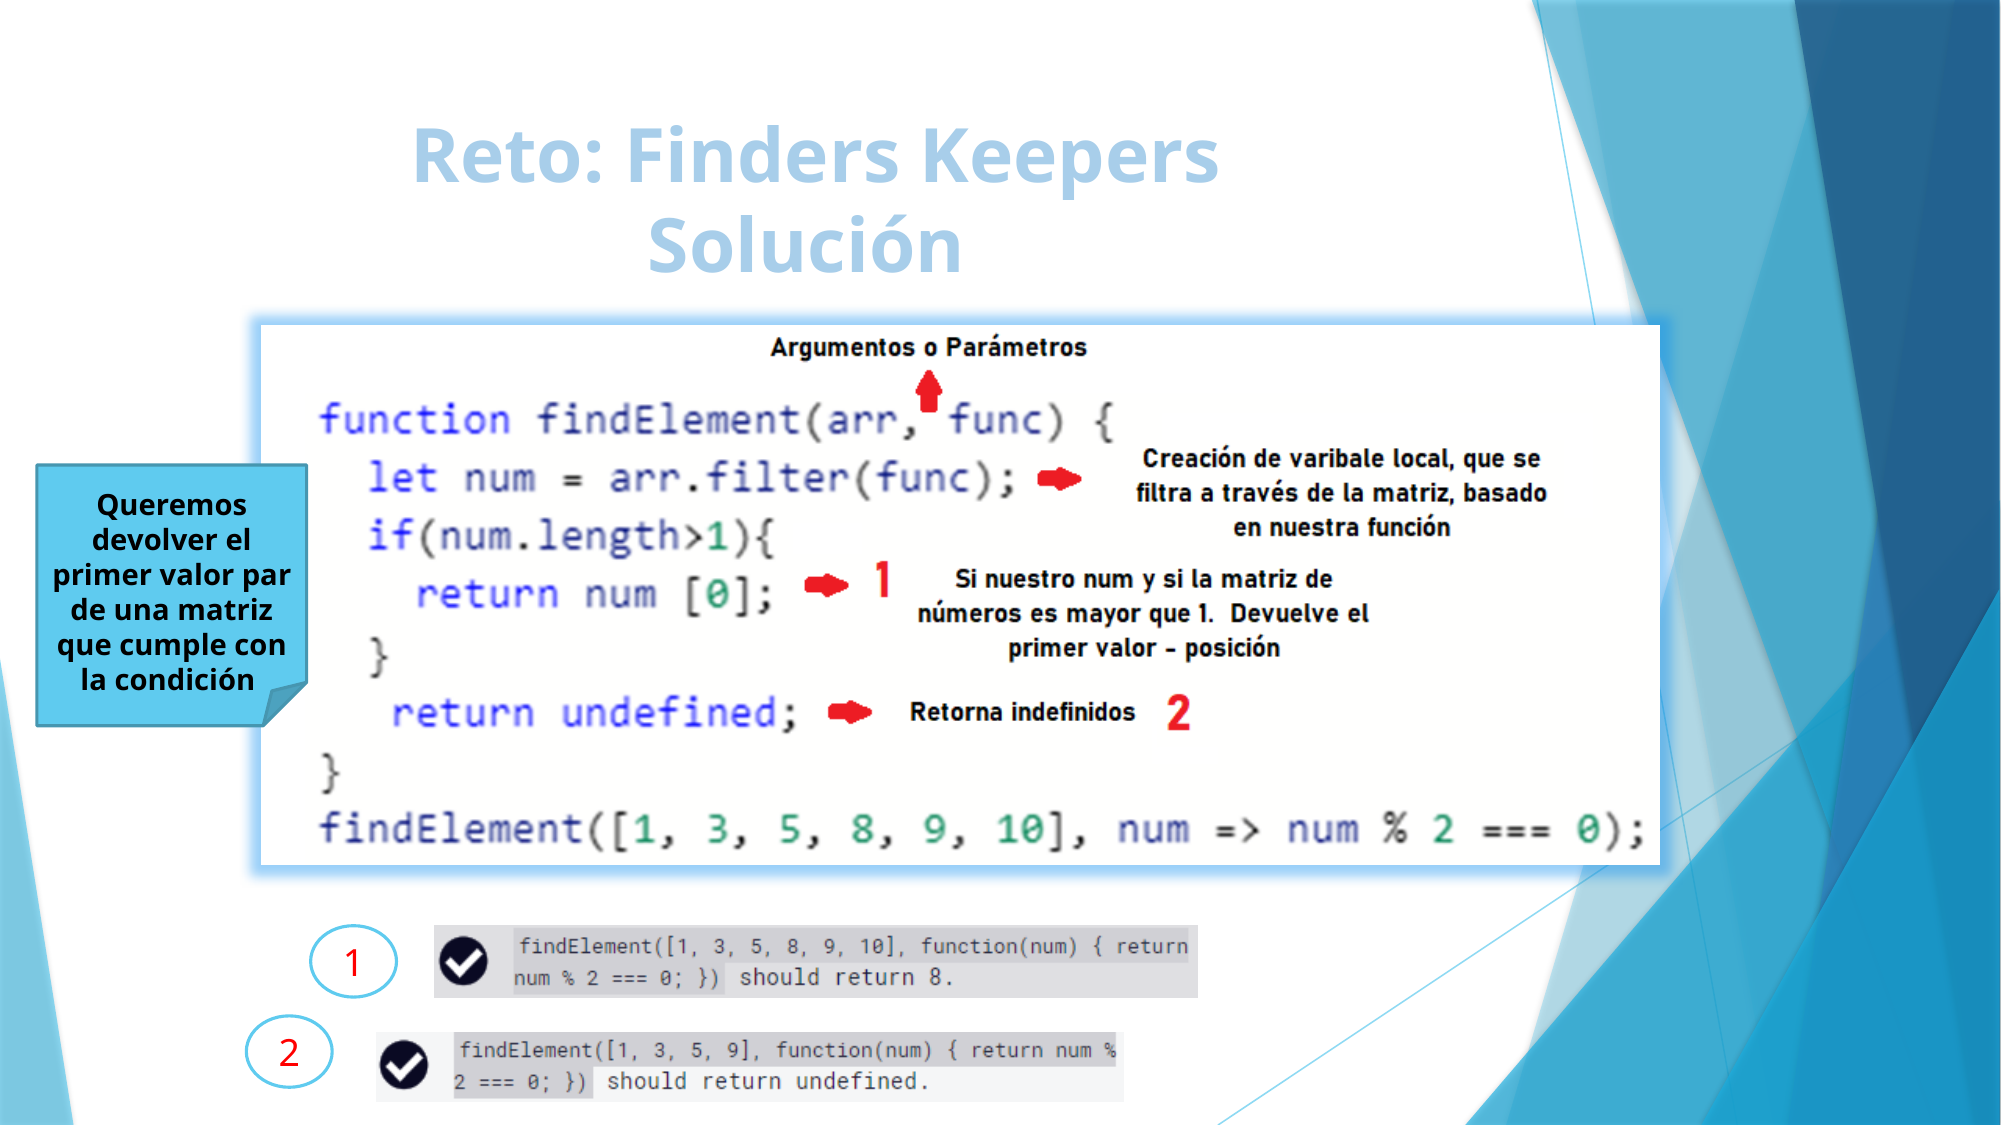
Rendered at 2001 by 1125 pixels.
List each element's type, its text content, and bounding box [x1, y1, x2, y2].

text_box 1 [309, 924, 399, 999]
title Reto: Finders Keepers Solución [111, 99, 1522, 317]
text_box [177, 803, 1323, 1067]
text_box 2 [244, 1014, 334, 1089]
picture [261, 325, 1661, 866]
text_box Queremos devolver el primer valor par de una matriz que cumple con la condición [35, 463, 256, 728]
picture [376, 1032, 1124, 1103]
picture [434, 924, 1198, 998]
